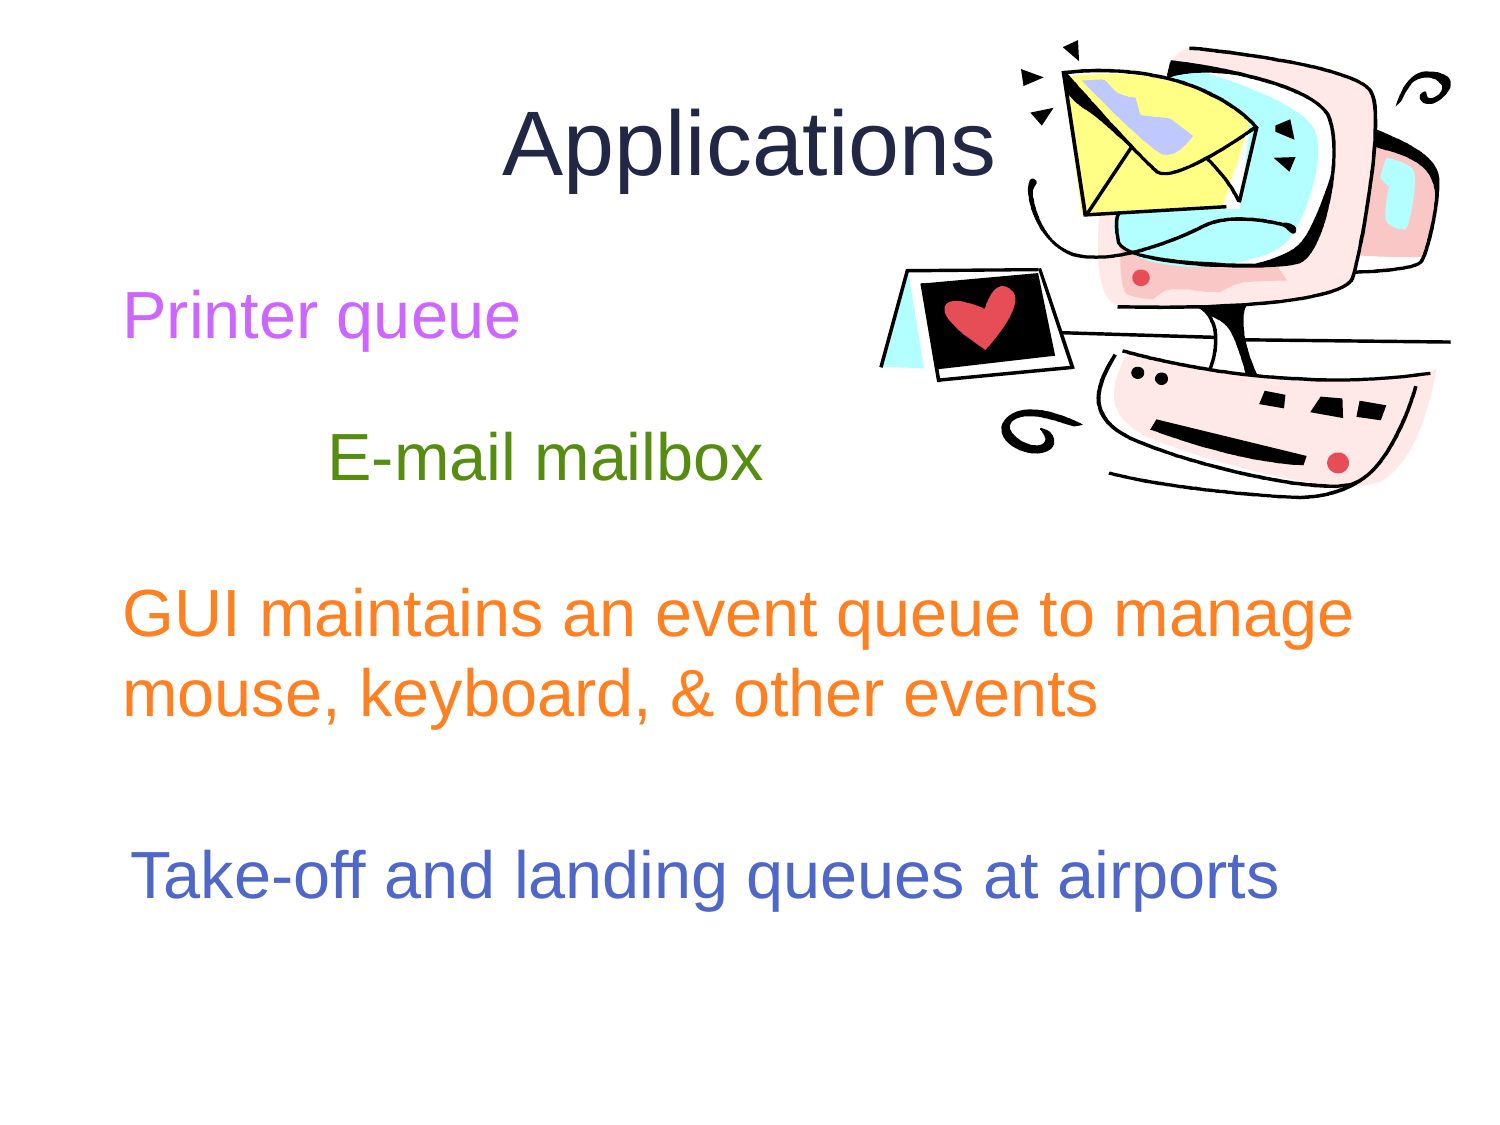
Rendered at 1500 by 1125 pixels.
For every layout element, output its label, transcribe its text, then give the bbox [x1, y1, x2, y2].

title Applications [75, 45, 869, 233]
text_box E-mail mailbox [312, 406, 852, 502]
picture [874, 39, 1451, 504]
text_box GUI maintains an event queue to manage mouse, keyboard, & other events [107, 562, 1393, 738]
text_box Take-off and landing queues at airports [115, 824, 1400, 920]
text_box Printer queue [107, 263, 583, 359]
